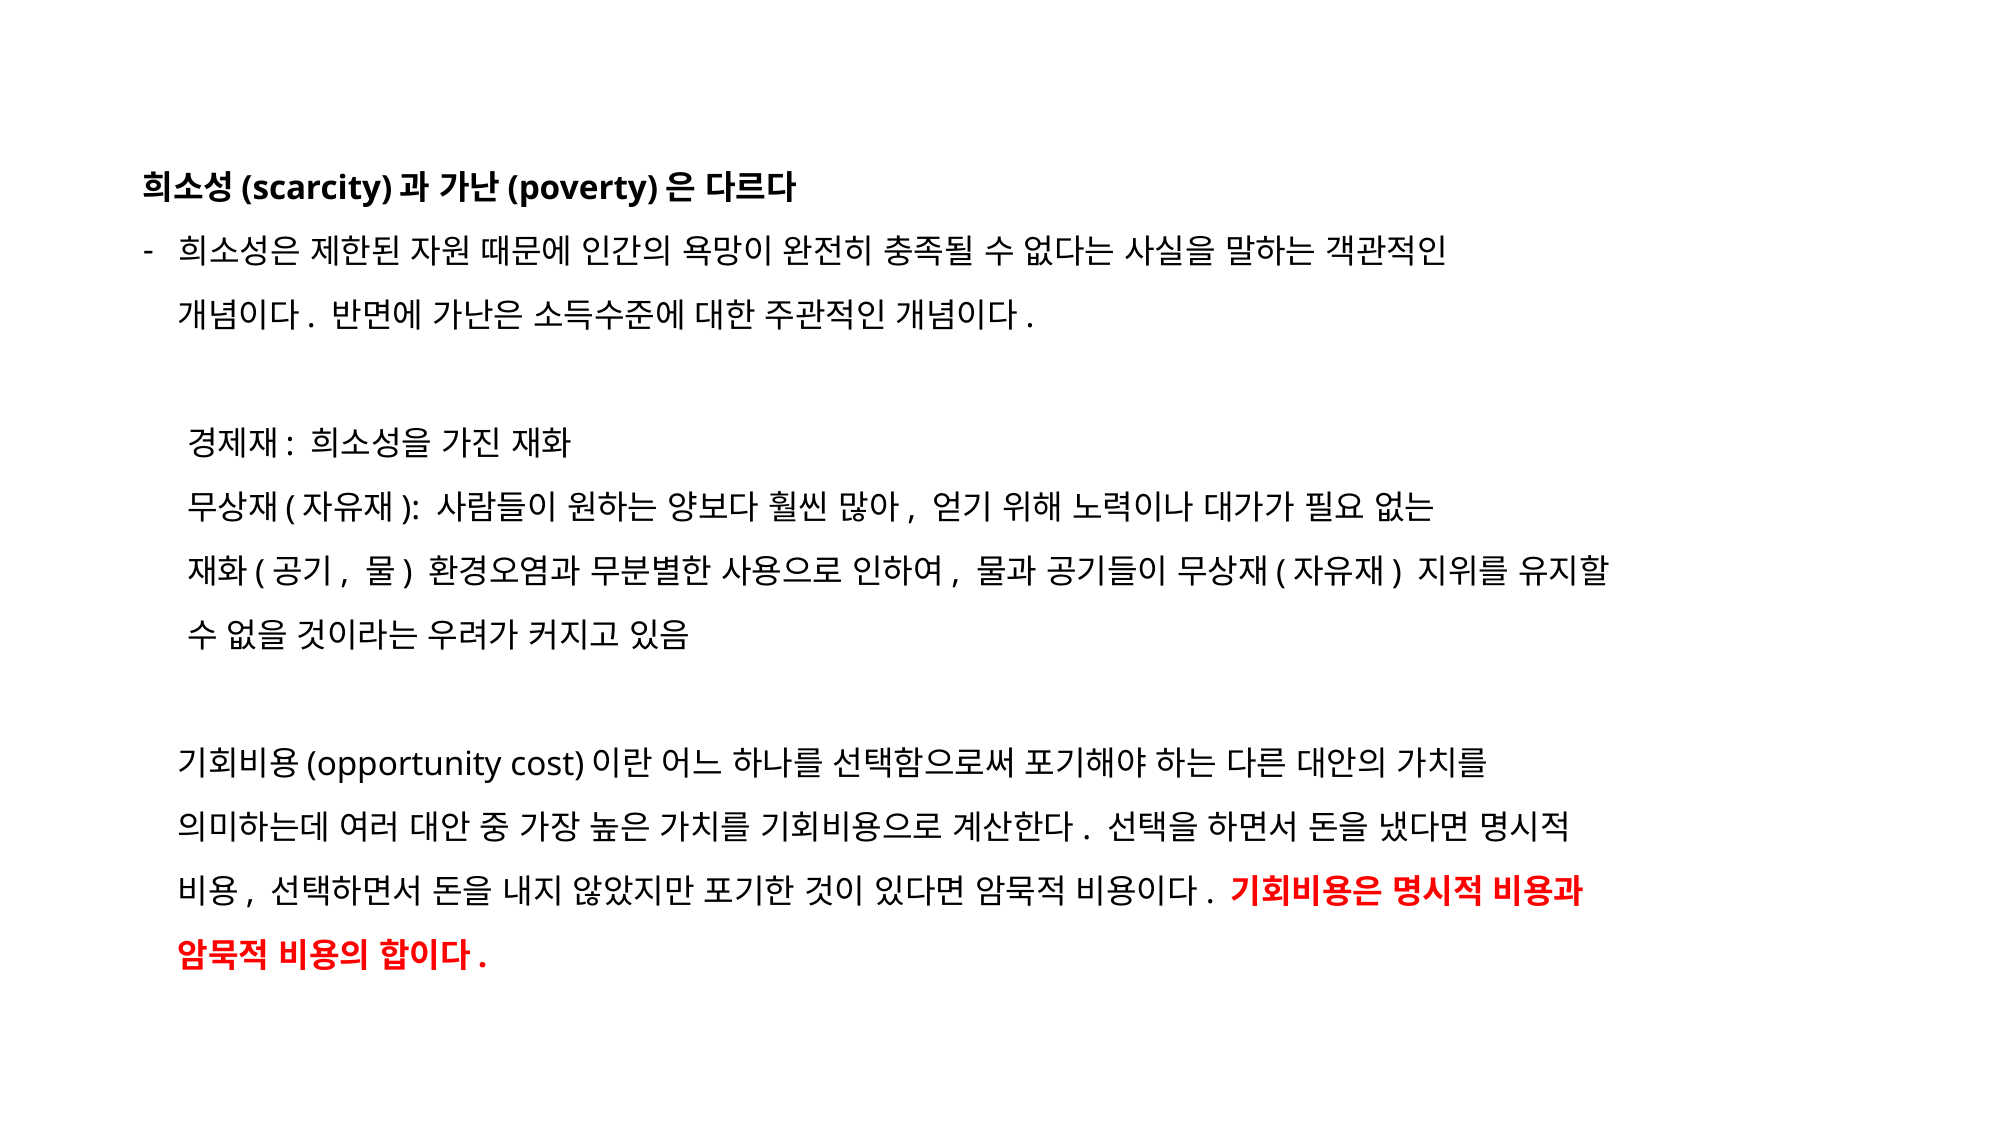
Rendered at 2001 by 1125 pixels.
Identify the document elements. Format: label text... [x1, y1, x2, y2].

list 희소성(scarcity)과 가난(poverty)은 다르다 희소성은 제한된 자원 때문에 인간의 욕망이 완전히 충족될 수 없다는 사실을 말하는 객관적인 개념이다. 반면에 가난은 소득수준에 대한 주관적인 개념이다. 경제재: 희소성을 가진 재화 무상재(자유재): 사람들이 원하는 양보다 훨씬 많아, 얻기 위해 노력이나 대가가 필요 없는 재화(공기, 물) 환경오염과 무분별한 사용으로 인하여, 물과 공기들이 무상재(자유재) 지위를 유지할 수 없을 것이라는 우려가 커지고 있음 기회비용(opportunity cost)이란 어느 하나를 선택함으로써 포기해야 하는 다른 대안의 가치를 의미하는데 여러 대안 중 가장 높은 가치를 기회비용으로 계산한다. 선택을 하면서 돈을 냈다면 명시적 비용, 선택하면서 돈을 내지 않았지만 포기한 것이 있다면 암묵적 비용이다. 기회비용은 명시적 비용과 암묵적 비용의 합이다. [127, 134, 1863, 985]
